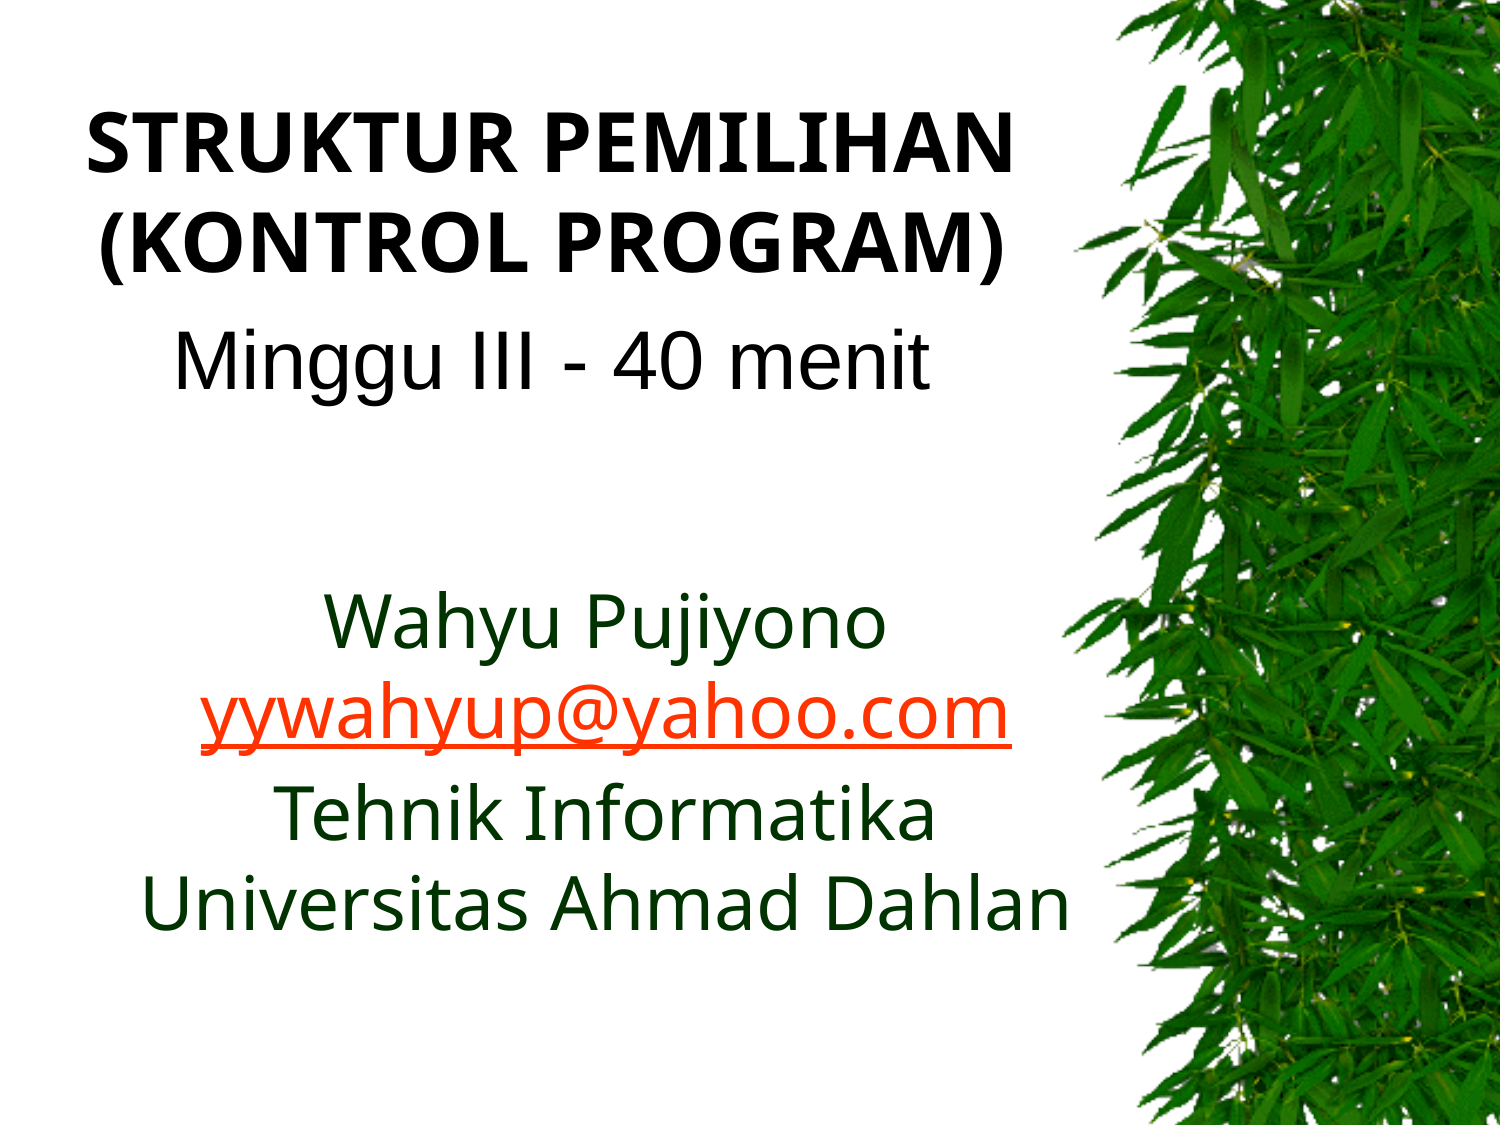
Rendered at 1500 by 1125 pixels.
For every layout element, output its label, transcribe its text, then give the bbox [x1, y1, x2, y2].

subtitle STRUKTUR PEMILIHAN (KONTROL PROGRAM) Minggu III - 40 menit [58, 81, 1047, 423]
title Wahyu Pujiyono yywahyup@yahoo.com Tehnik Informatika Universitas Ahmad Dahlan [93, 573, 1120, 954]
picture [1032, 0, 1500, 1125]
